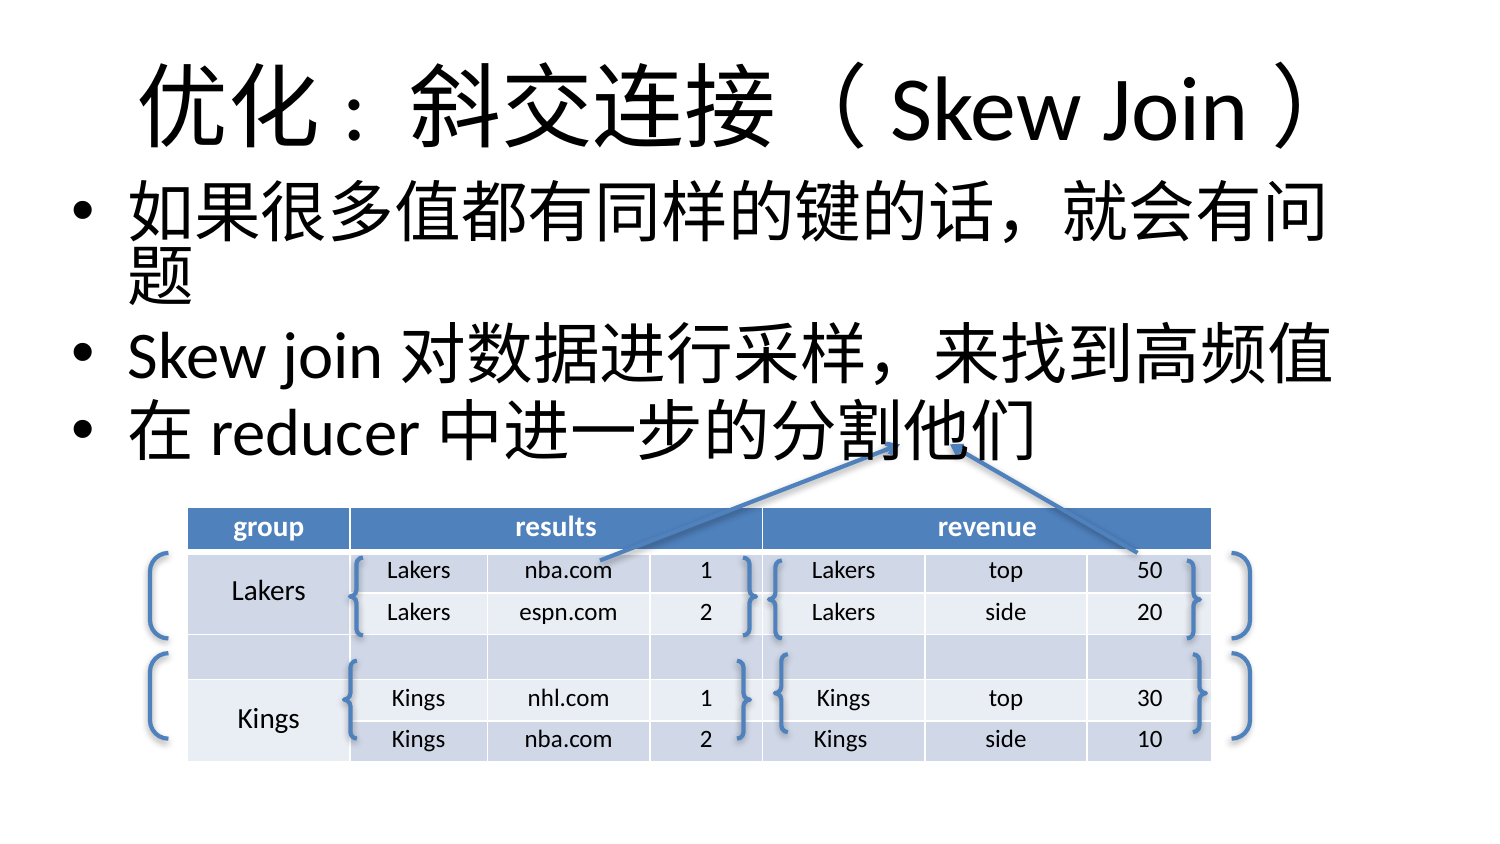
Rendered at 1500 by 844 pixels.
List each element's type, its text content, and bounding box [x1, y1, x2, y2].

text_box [949, 444, 1138, 554]
list 如果很多值都有同样的键的话，就会有问题 Skew join对数据进行采样，来找到高频值 在reducer中进一步的分割他们 [56, 178, 1407, 736]
text_box [74, 648, 1425, 827]
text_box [599, 444, 901, 561]
title 优化: 斜交连接（Skew Join） [75, 33, 1425, 175]
